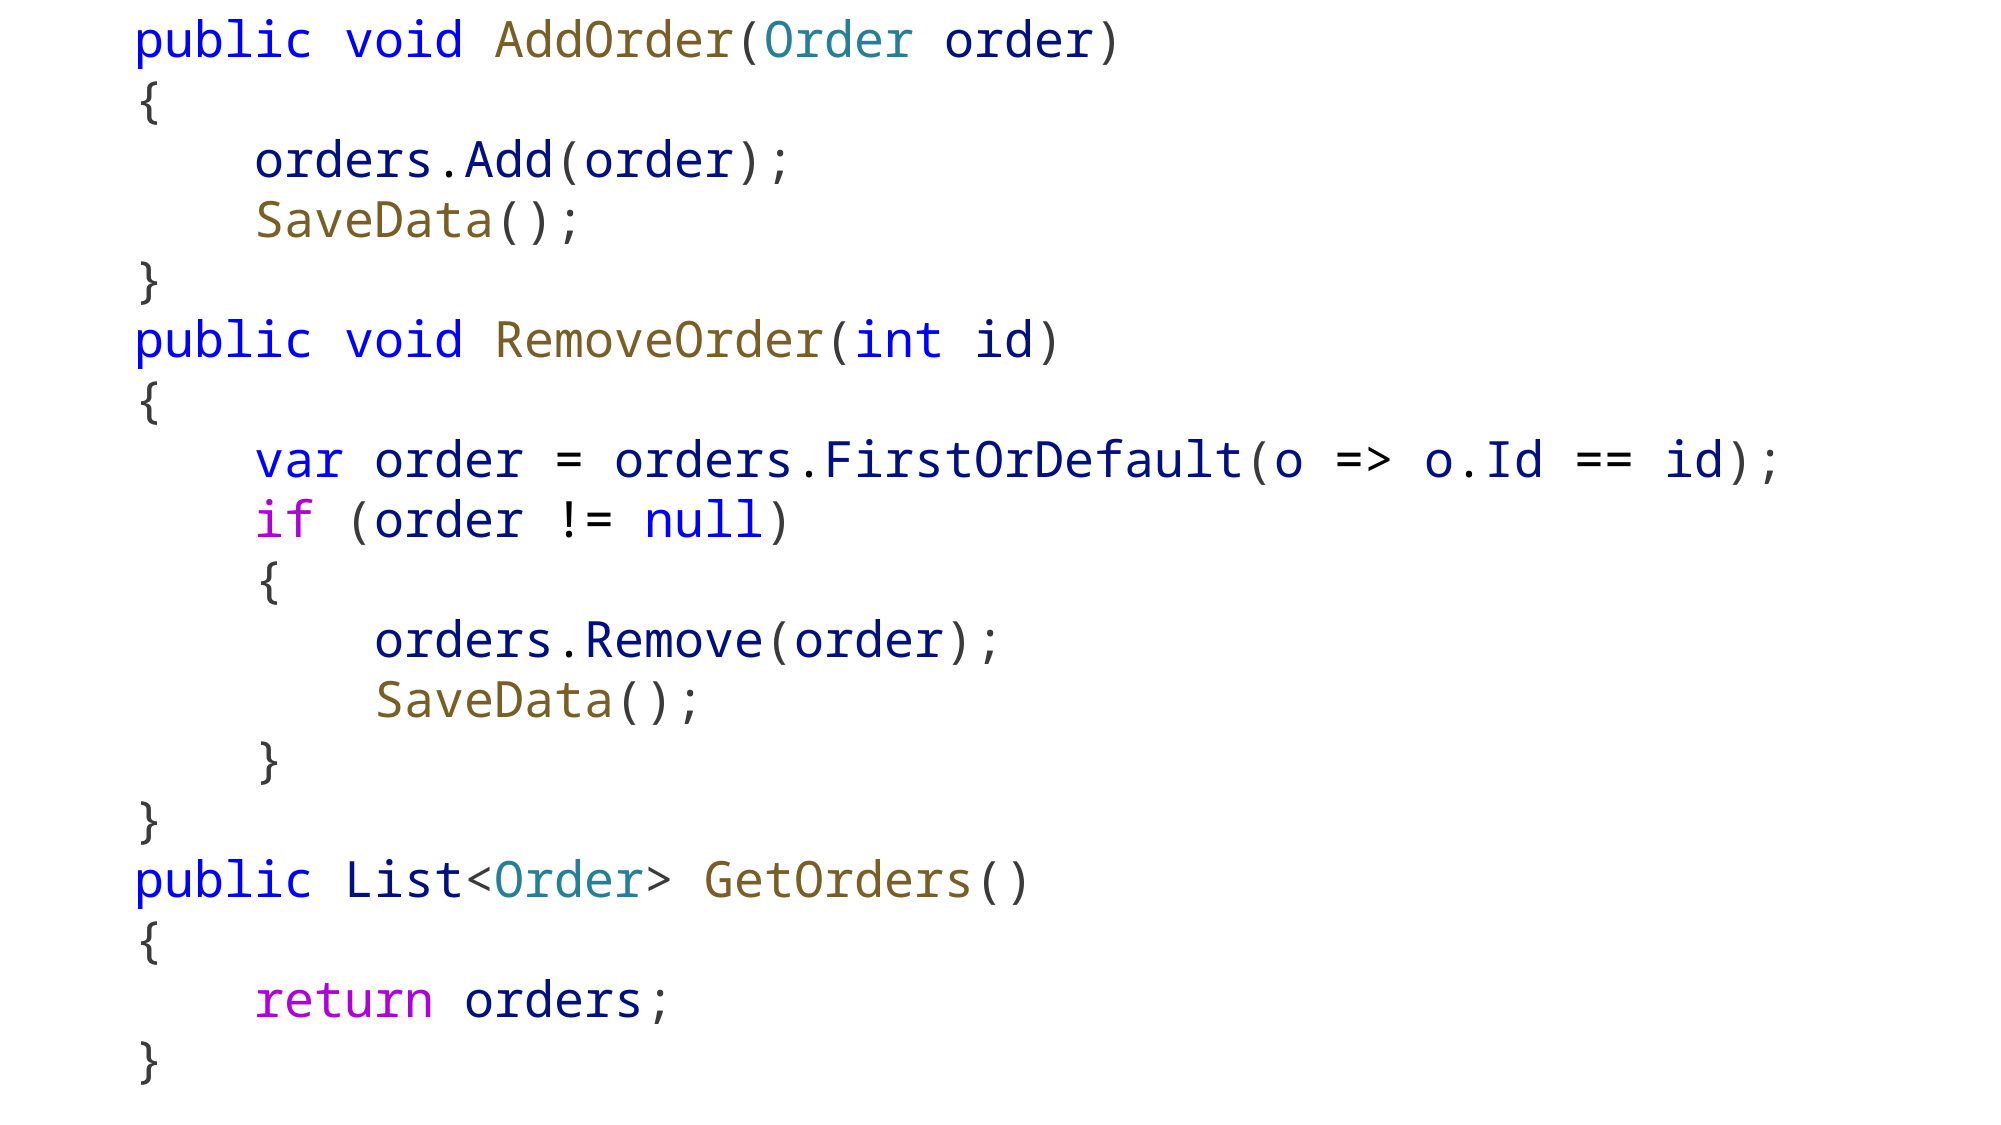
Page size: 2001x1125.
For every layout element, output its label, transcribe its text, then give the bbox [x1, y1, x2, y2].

text_box public void AddOrder(Order order) { orders.Add(order); SaveData(); } public void RemoveOrder(int id) { var order = orders.FirstOrDefault(o => o.Id == id); if (order != null) { orders.Remove(order); SaveData(); } } public List<Order> GetOrders() { return orders; } [0, 0, 2000, 1095]
